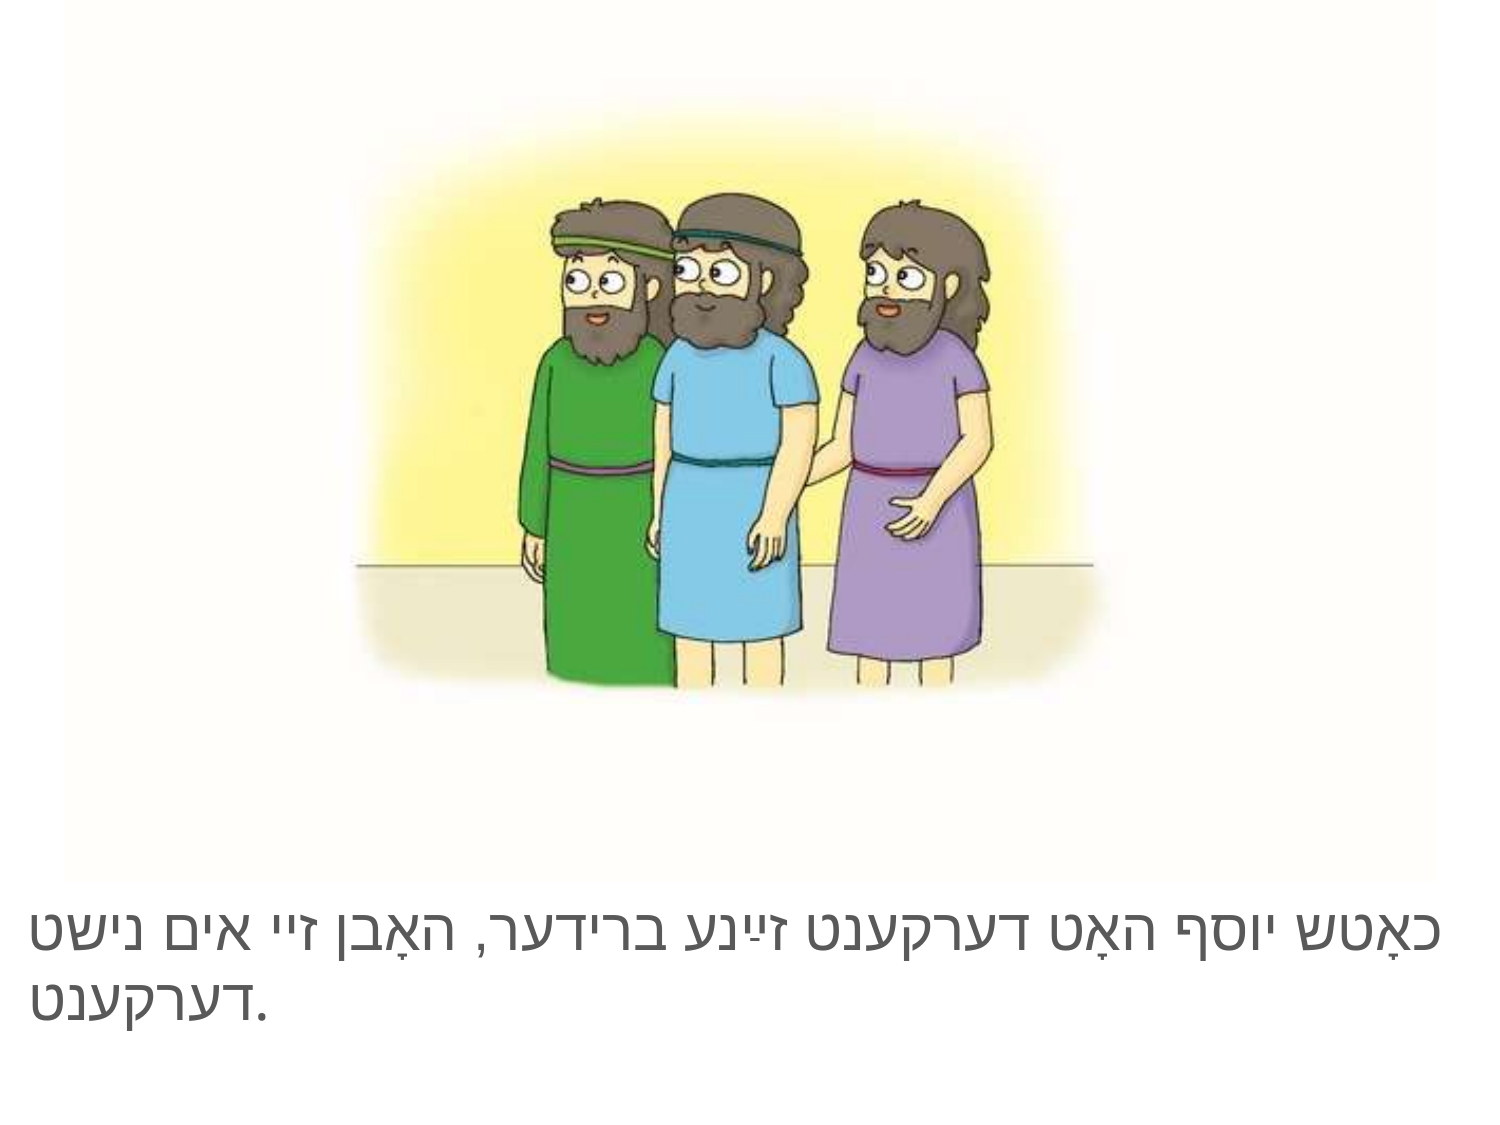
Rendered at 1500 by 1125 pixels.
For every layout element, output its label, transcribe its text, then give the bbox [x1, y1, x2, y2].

picture [64, 0, 1436, 882]
text_box כאָטש יוסף האָט דערקענט זײַנע ברידער, האָבן זיי אים נישט דערקענט. [13, 884, 1499, 1040]
